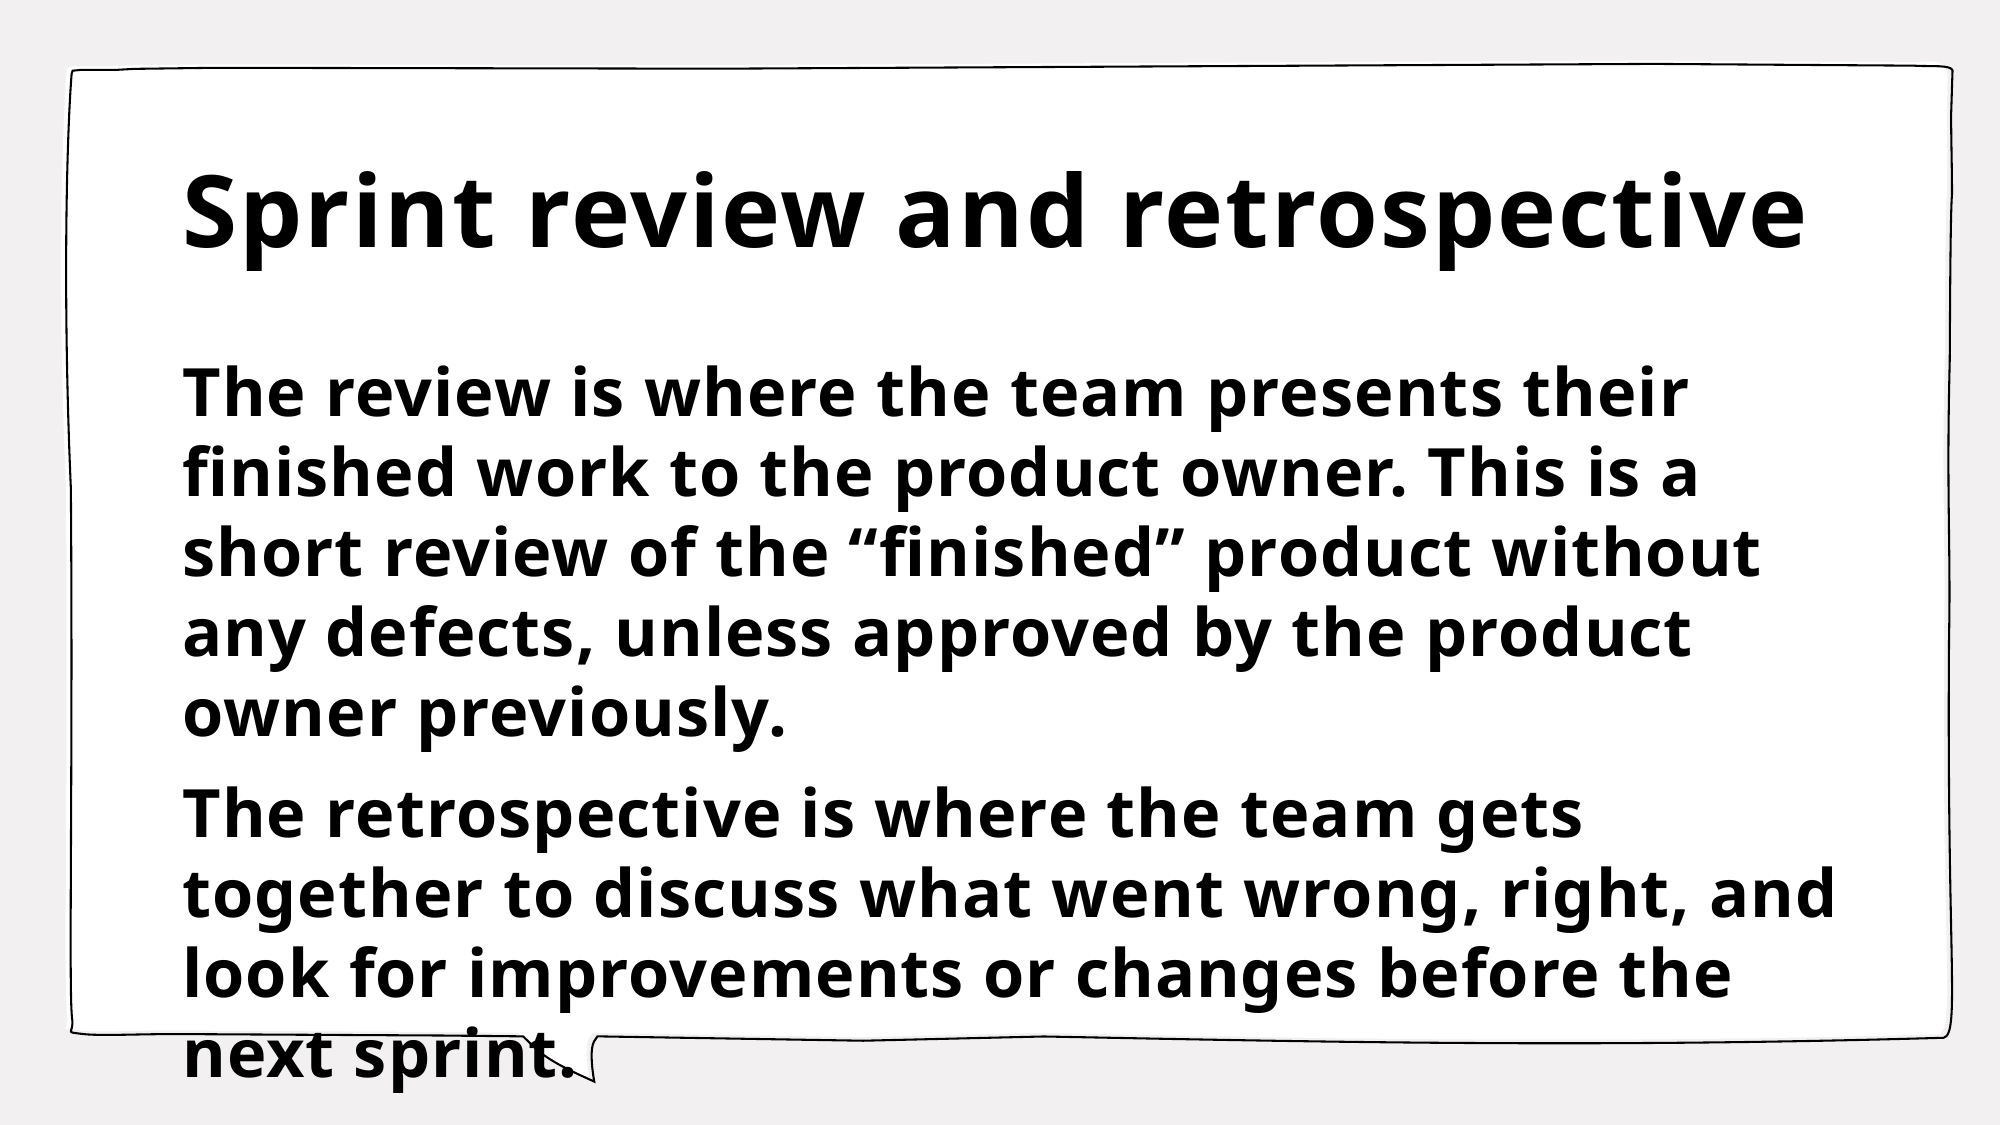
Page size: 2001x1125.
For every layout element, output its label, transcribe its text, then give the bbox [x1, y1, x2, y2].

title Sprint review and retrospective [167, 91, 1863, 324]
list The review is where the team presents their finished work to the product owner. This is a short review of the “finished” product without any defects, unless approved by the product owner previously. The retrospective is where the team gets together to discuss what went wrong, right, and look for improvements or changes before the next sprint. [167, 342, 1863, 971]
